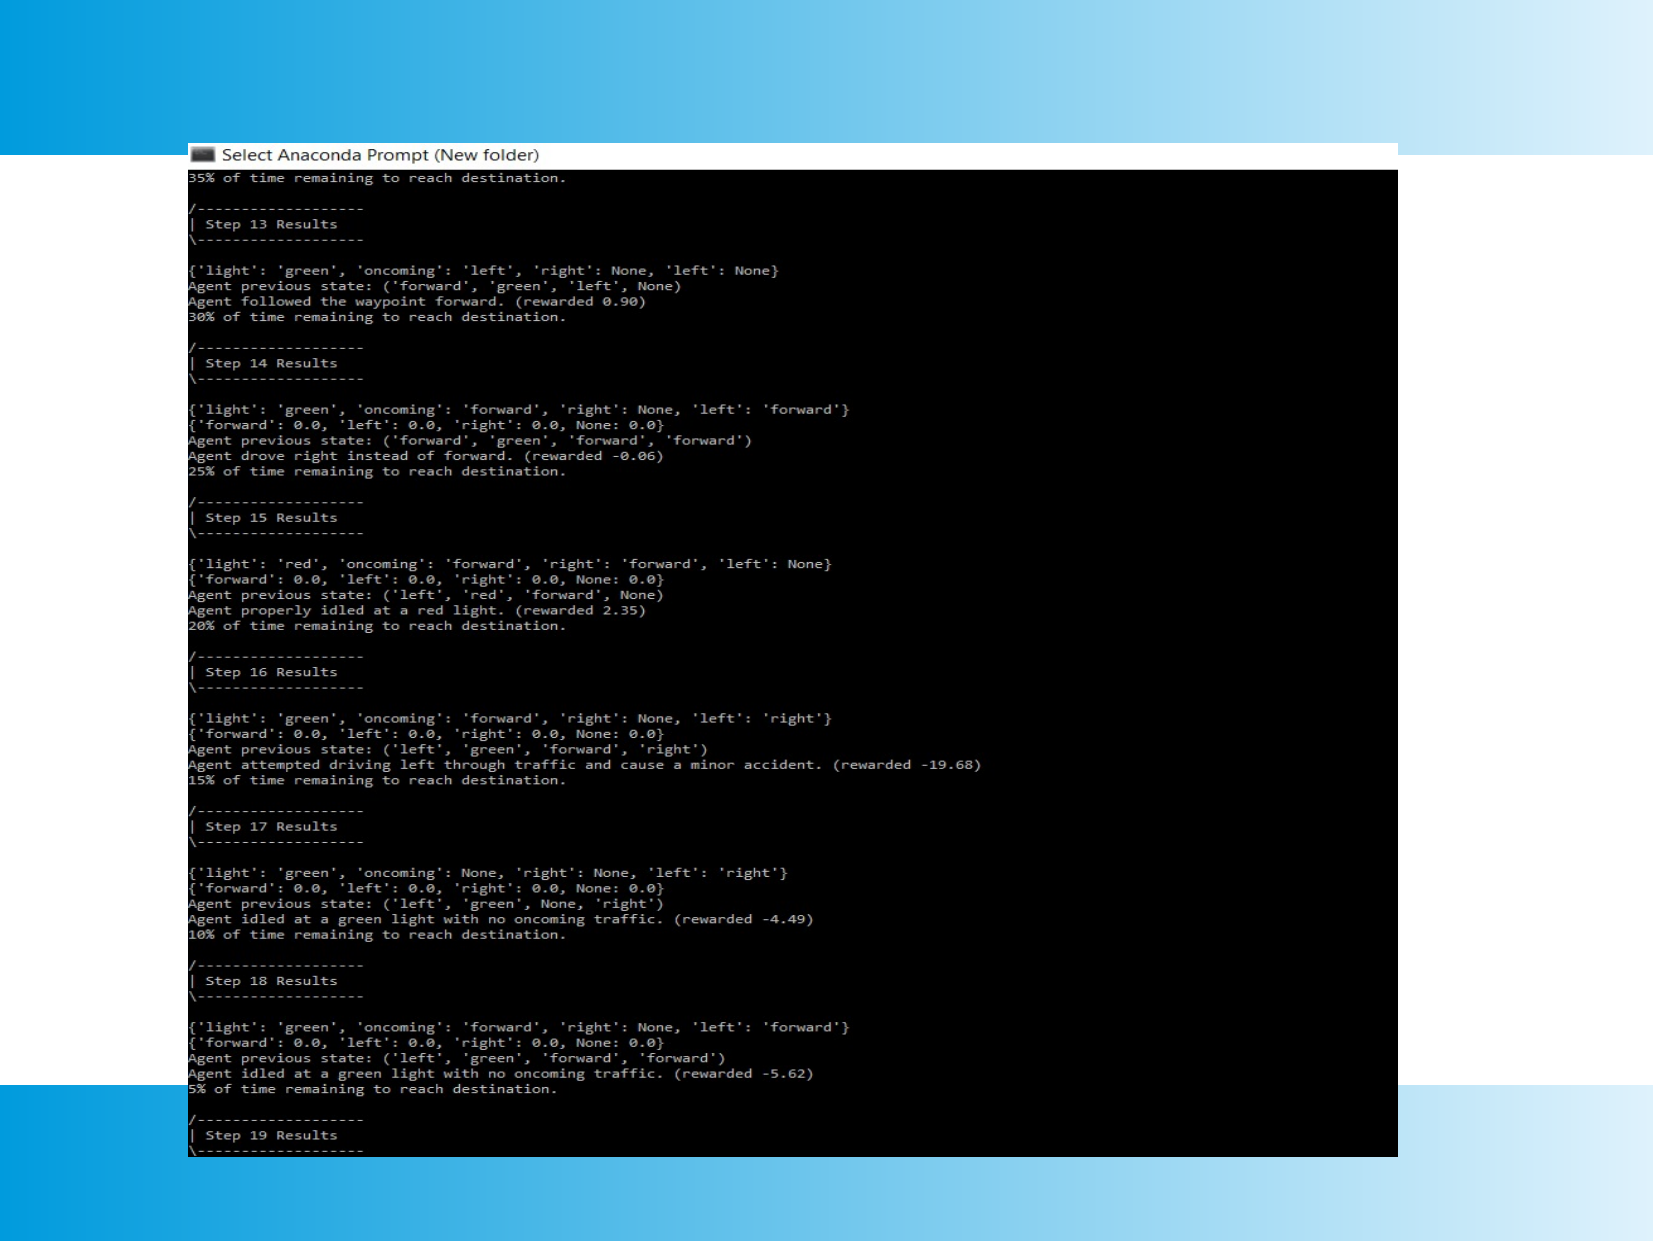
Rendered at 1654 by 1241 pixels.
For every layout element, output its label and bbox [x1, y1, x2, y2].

picture [188, 143, 1398, 1157]
